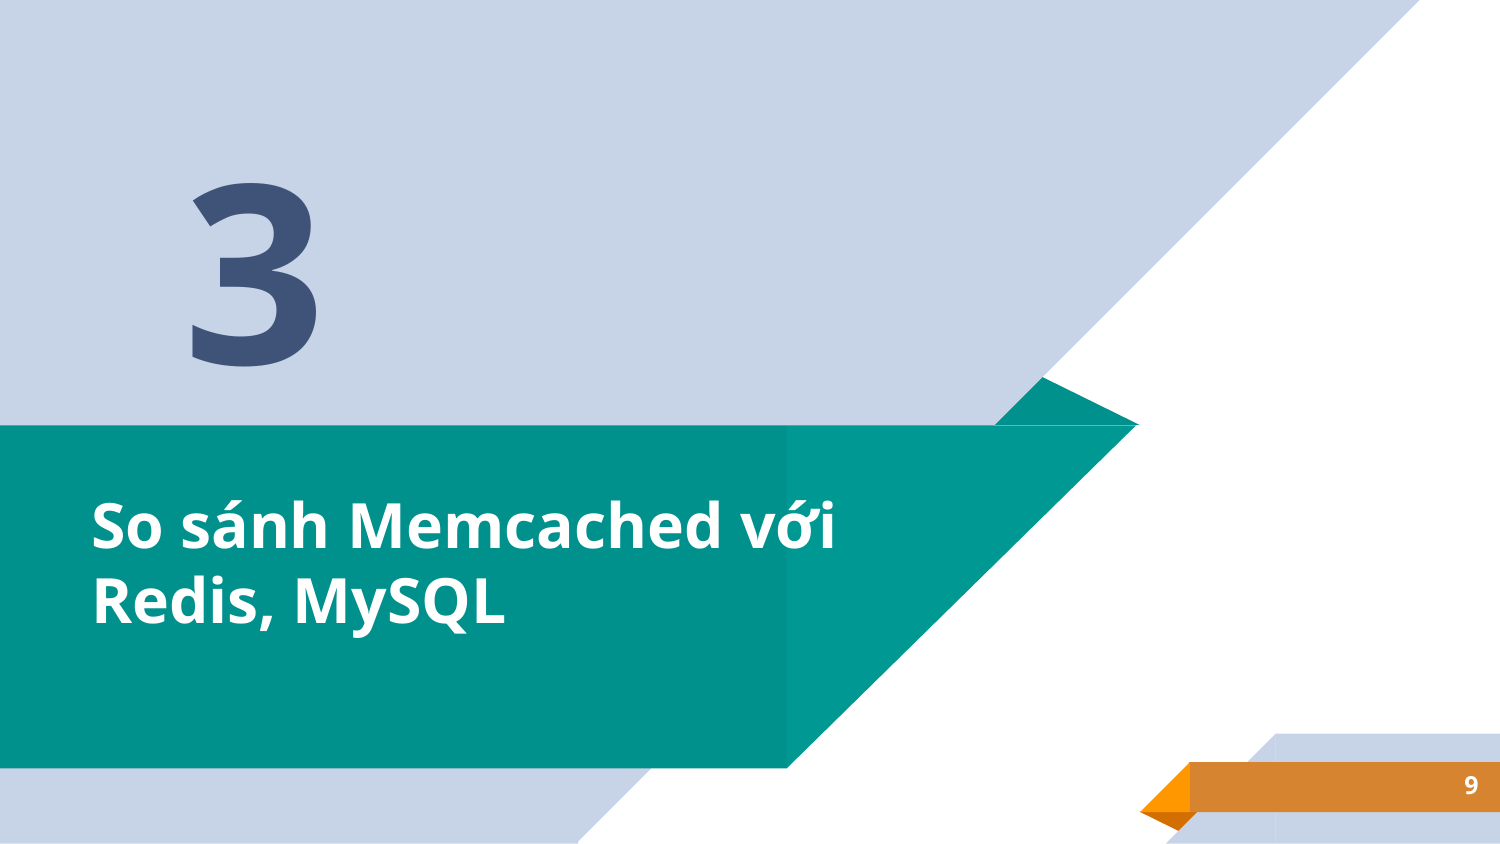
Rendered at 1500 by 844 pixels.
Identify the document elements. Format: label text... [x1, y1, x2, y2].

slide_number 9 [1249, 760, 1494, 813]
title So sánh Memcached với Redis, MySQL [76, 470, 882, 662]
text_box 3 [76, 0, 434, 430]
